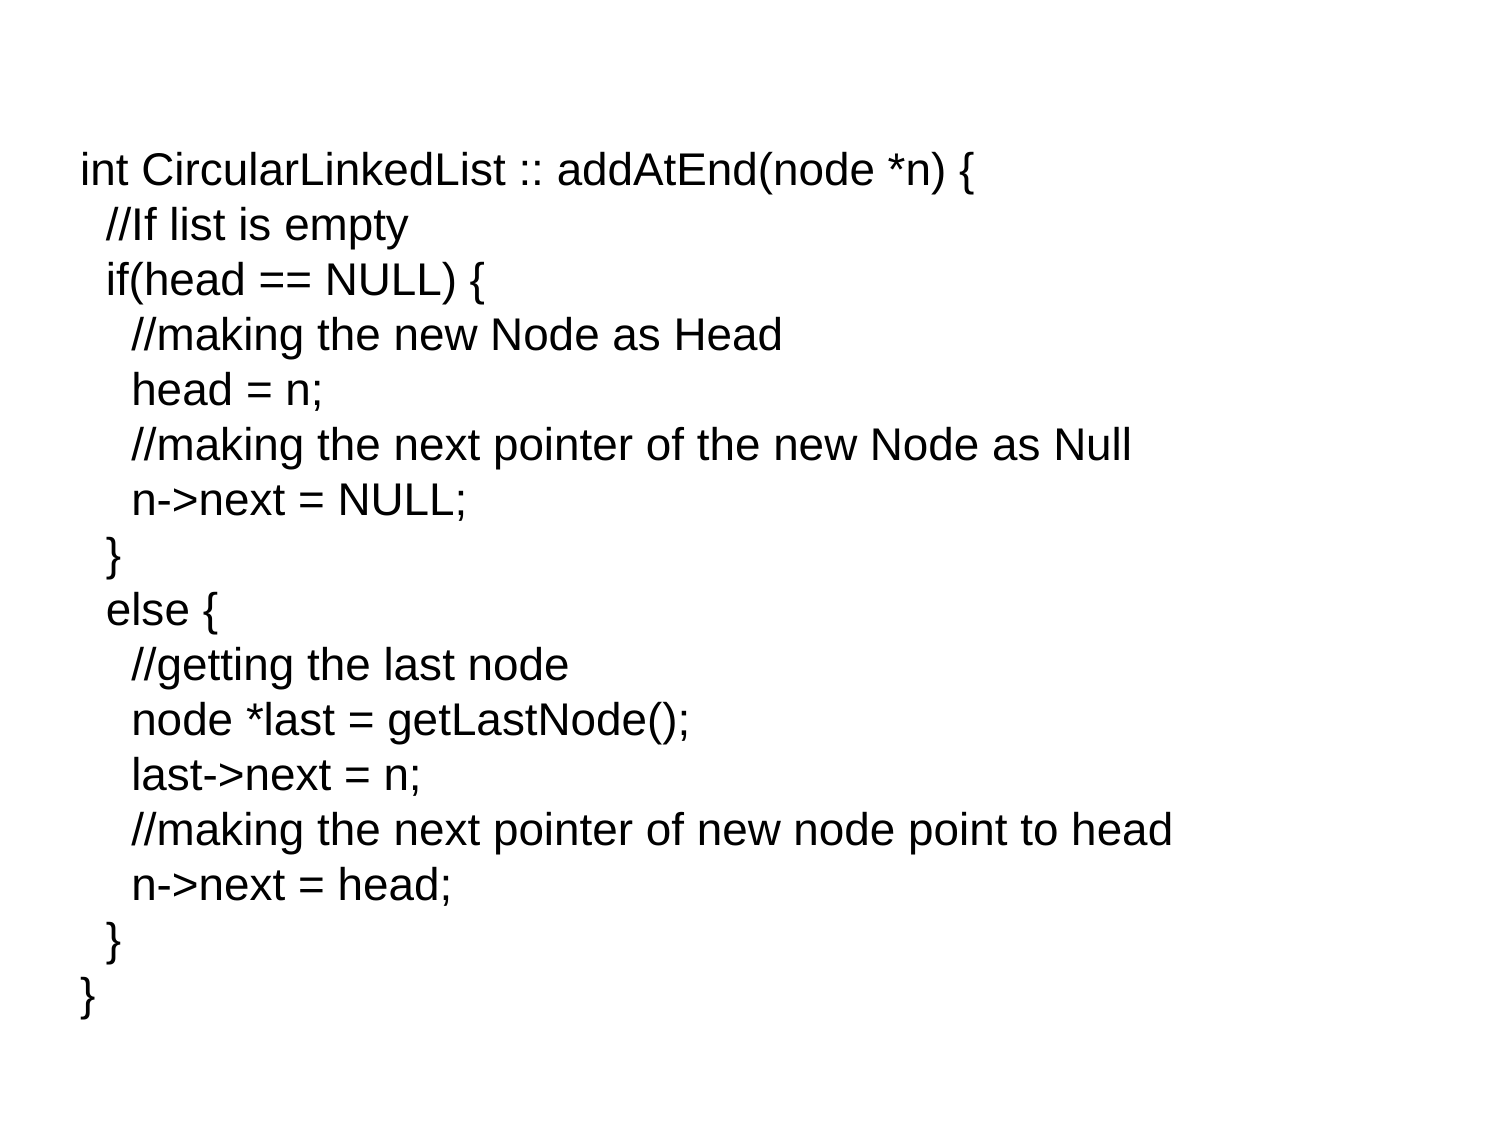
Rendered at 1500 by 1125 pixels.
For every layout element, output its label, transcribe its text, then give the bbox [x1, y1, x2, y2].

text_box int CircularLinkedList :: addAtEnd(node *n) { //If list is empty if(head == NULL) { //making the new Node as Head head = n; //making the next pointer of the new Node as Null n->next = NULL; } else { //getting the last node node *last = getLastNode(); last->next = n; //making the next pointer of new node point to head n->next = head; } } [65, 70, 1398, 1090]
